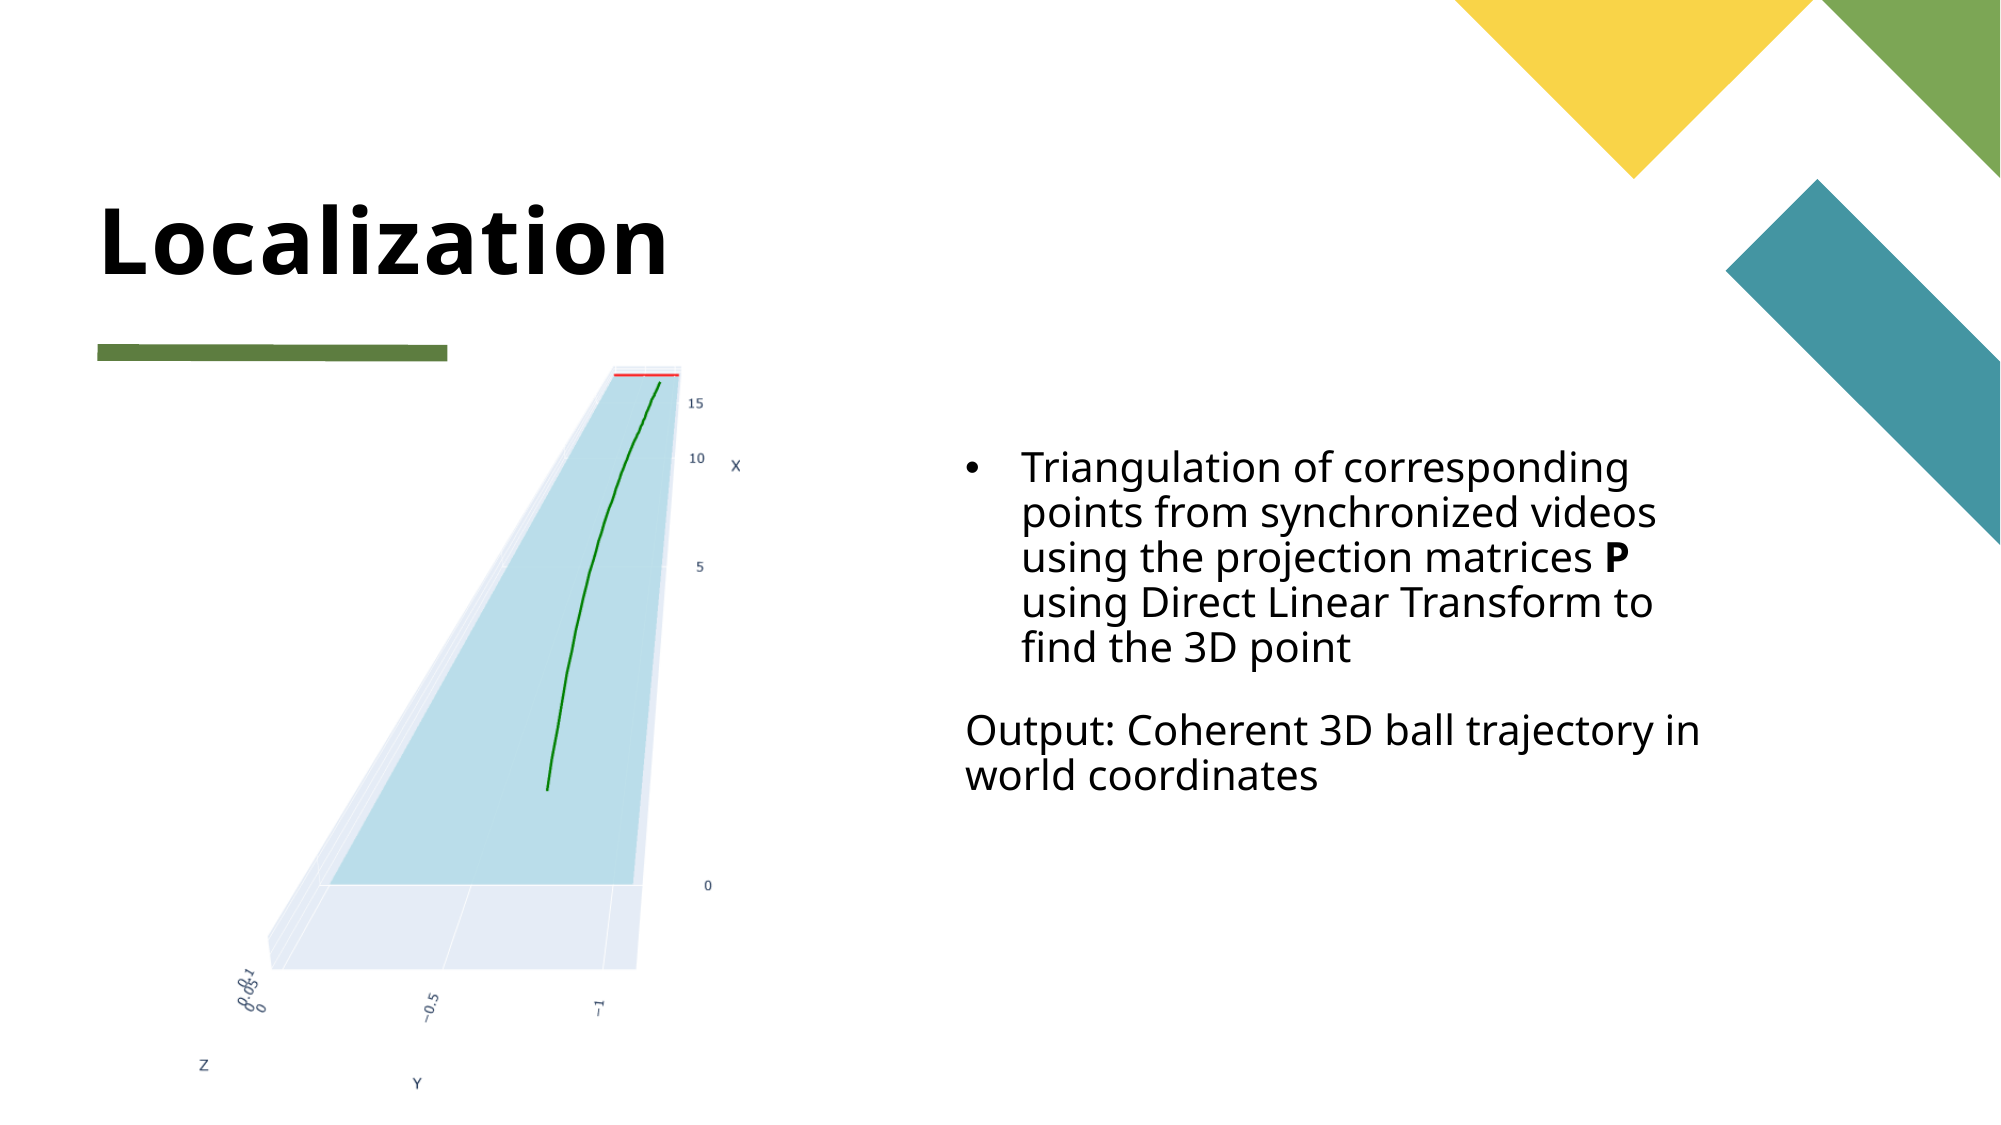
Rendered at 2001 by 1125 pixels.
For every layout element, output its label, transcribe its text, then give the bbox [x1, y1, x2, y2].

list Triangulation of corresponding points from synchronized videos using the projection matrices P using Direct Linear Transform to find the 3D point Output: Coherent 3D ball trajectory in world coordinates [964, 439, 1702, 1030]
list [191, 364, 740, 1097]
title Localization [97, 46, 1702, 292]
